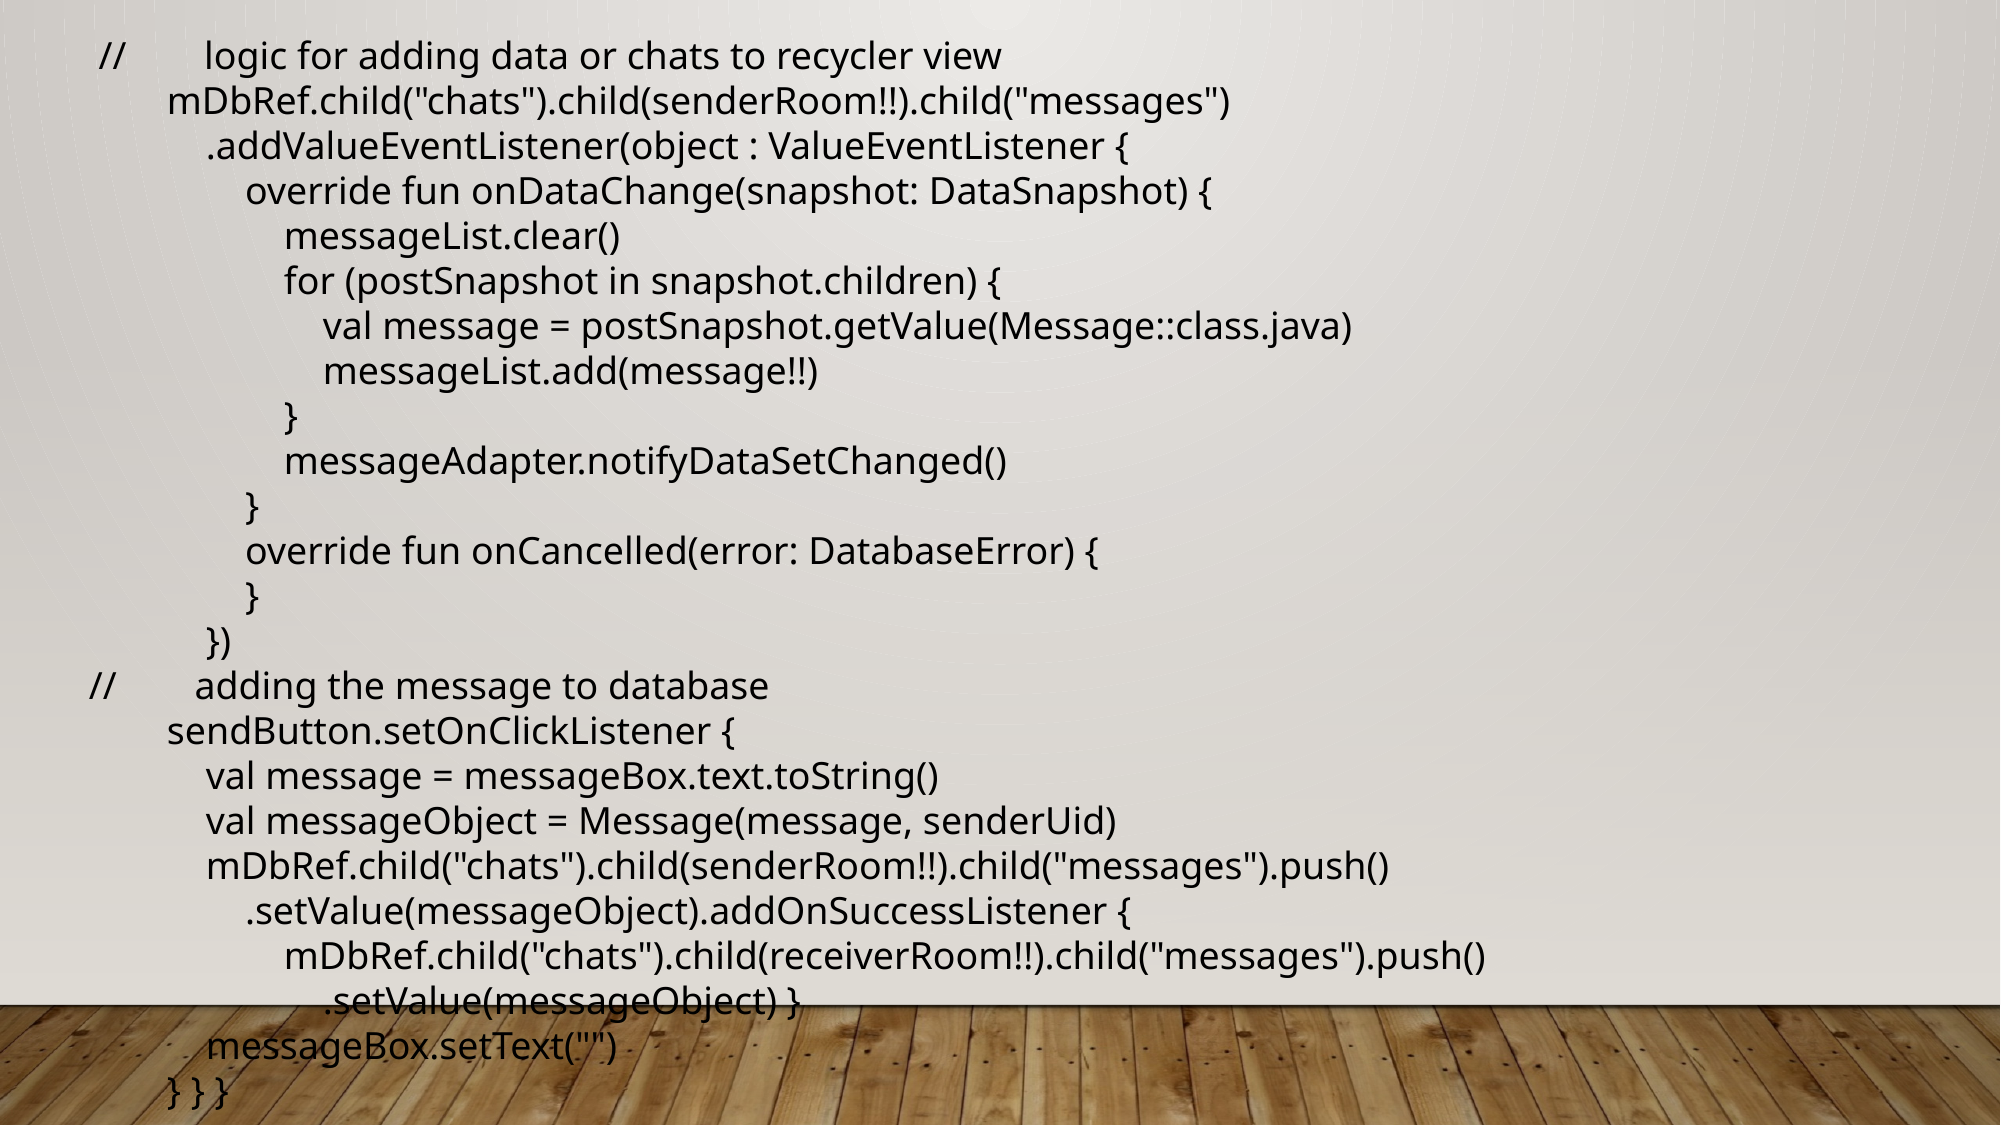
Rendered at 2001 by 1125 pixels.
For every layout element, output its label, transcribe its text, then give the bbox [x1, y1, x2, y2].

picture [0, 1005, 2000, 1125]
text_box // logic for adding data or chats to recycler view mDbRef.child("chats").child(senderRoom!!).child("messages") .addValueEventListener(object : ValueEventListener { override fun onDataChange(snapshot: DataSnapshot) { messageList.clear() for (postSnapshot in snapshot.children) { val message = postSnapshot.getValue(Message::class.java) messageList.add(message!!) } messageAdapter.notifyDataSetChanged() } override fun onCancelled(error: DatabaseError) { } }) // adding the message to database sendButton.setOnClickListener { val message = messageBox.text.toString() val messageObject = Message(message, senderUid) mDbRef.child("chats").child(senderRoom!!).child("messages").push() .setValue(messageObject).addOnSuccessListener { mDbRef.child("chats").child(receiverRoom!!).child("messages").push() .setValue(messageObject) } messageBox.setText("") } } } [73, 24, 1554, 1120]
